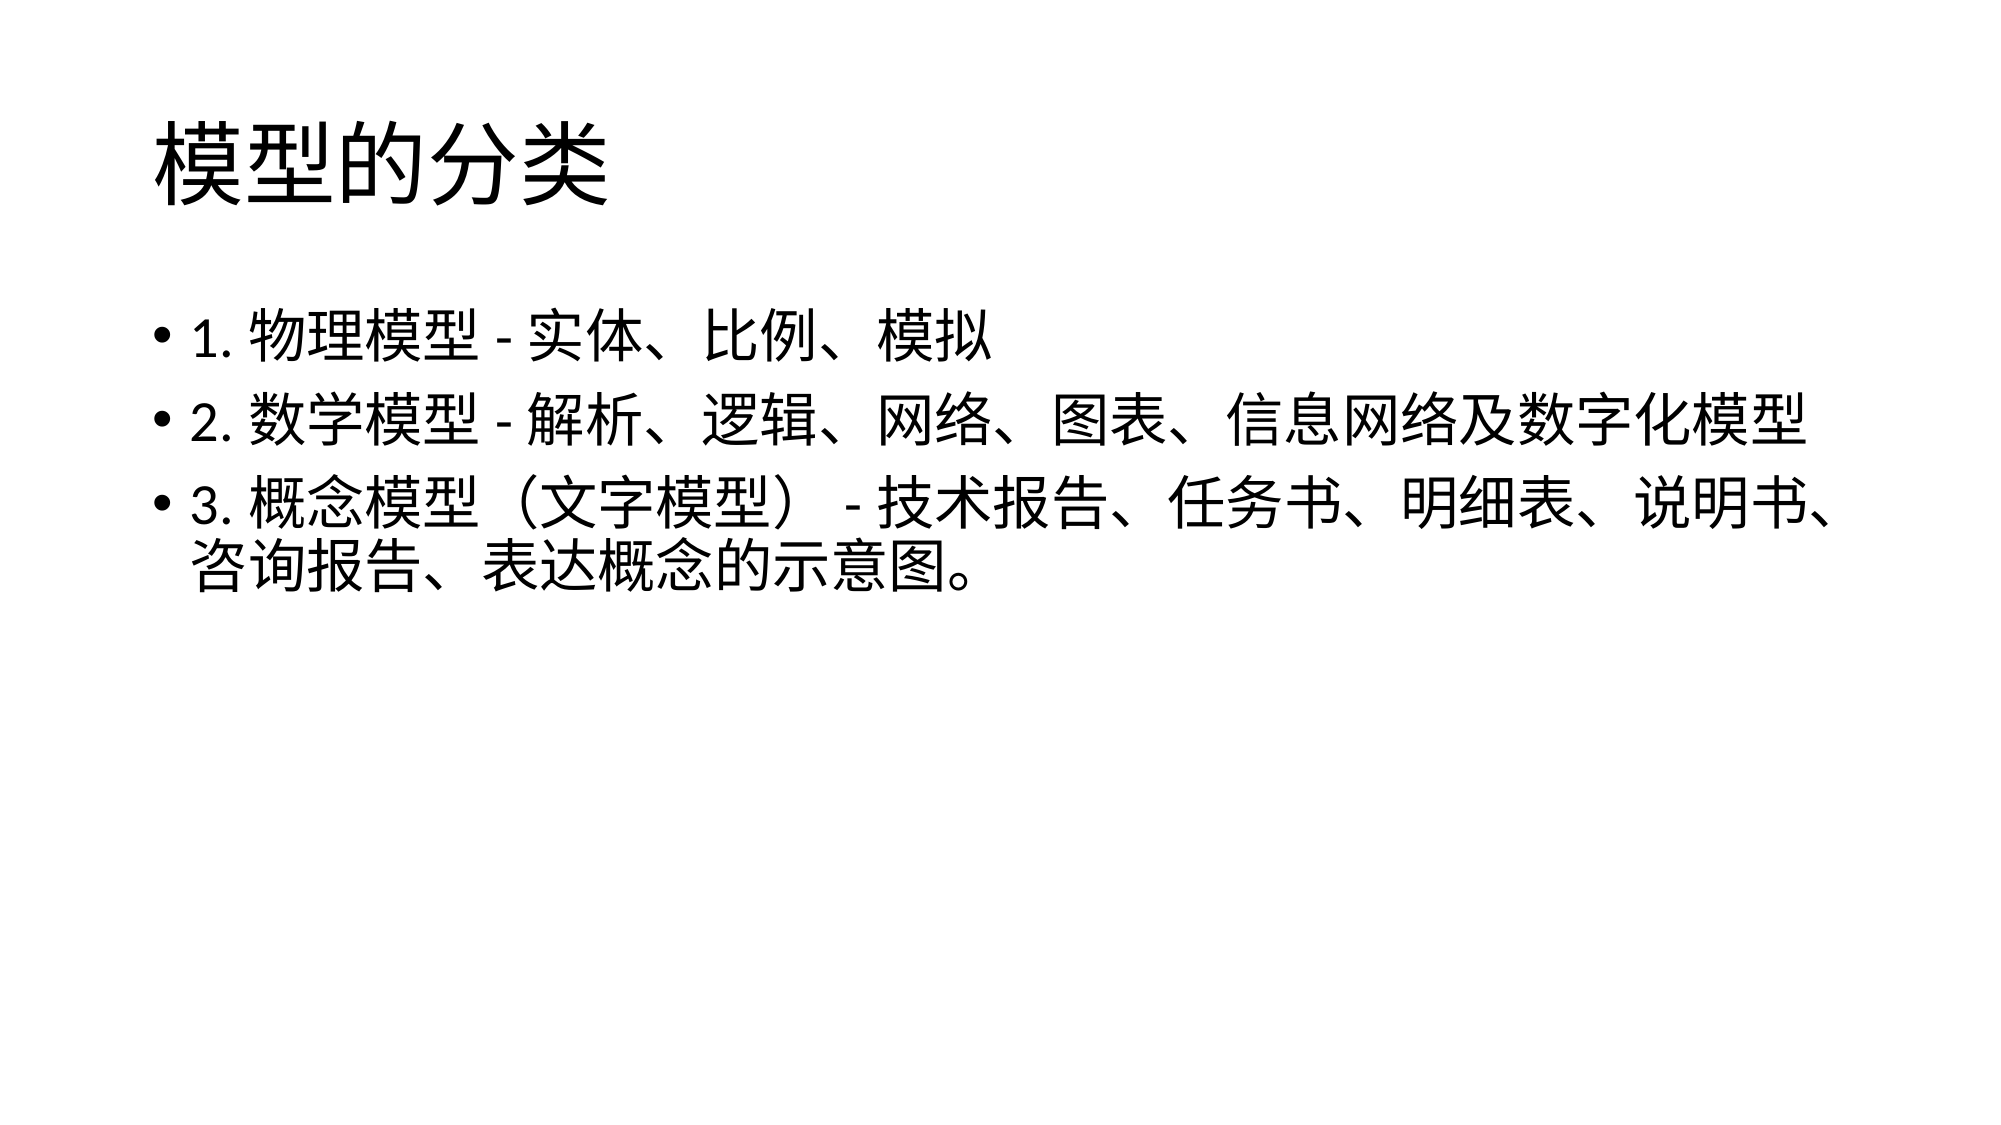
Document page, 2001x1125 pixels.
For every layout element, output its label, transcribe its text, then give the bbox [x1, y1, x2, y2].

title 模型的分类 [137, 59, 1863, 278]
list 1.物理模型-实体、比例、模拟 2.数学模型-解析、逻辑、网络、图表、信息网络及数字化模型 3.概念模型（文字模型）-技术报告、任务书、明细表、说明书、咨询报告、表达概念的示意图。 [137, 299, 1863, 1014]
